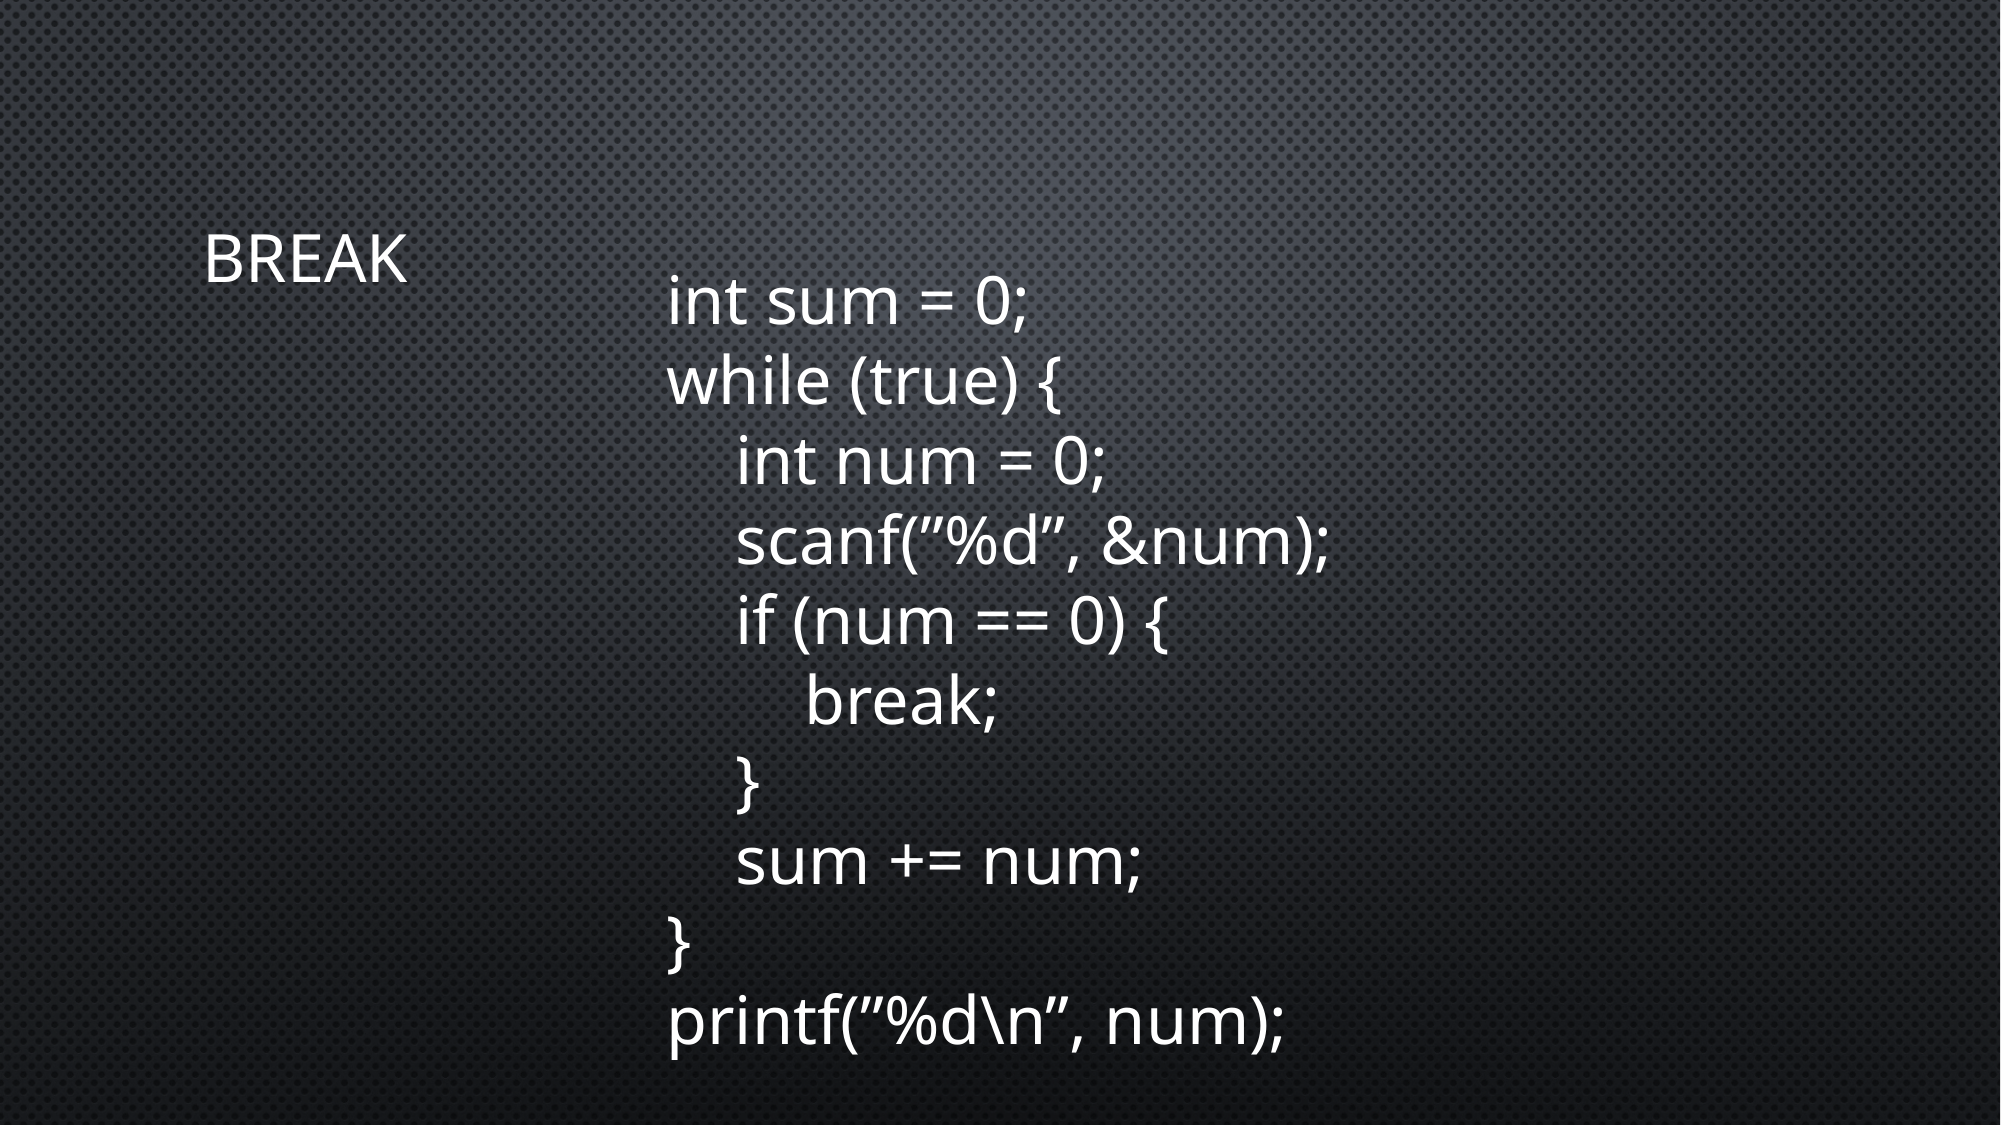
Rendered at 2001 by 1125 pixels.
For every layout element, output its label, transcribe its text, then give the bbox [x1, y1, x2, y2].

title Break [187, 99, 1813, 413]
text_box int sum = 0; while (true) { int num = 0; scanf(”%d”, &num); if (num == 0) { break; } sum += num; } printf(”%d\n”, num); [651, 250, 1348, 1065]
